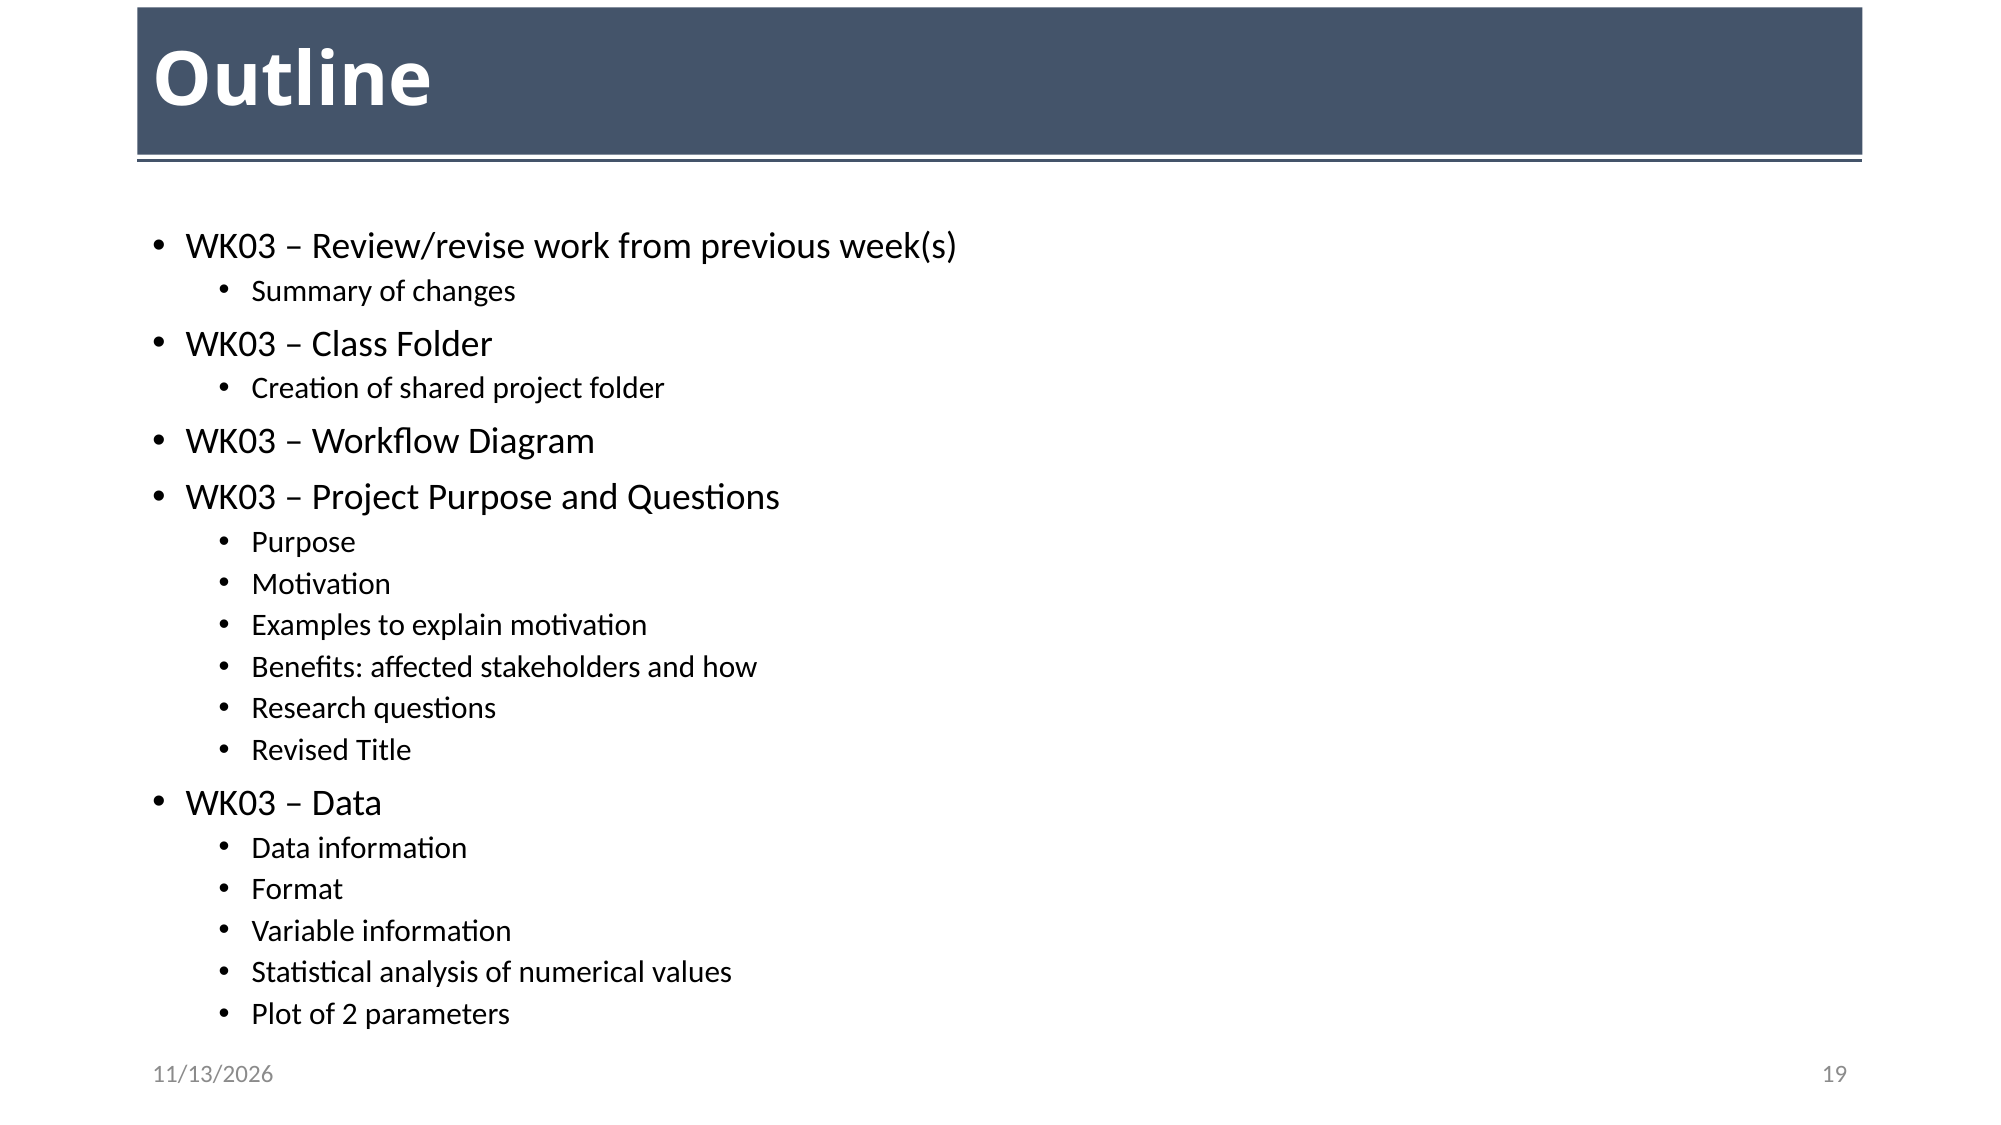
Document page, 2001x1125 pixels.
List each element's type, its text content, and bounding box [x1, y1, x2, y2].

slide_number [137, 1042, 588, 1103]
slide_number 19 [1412, 1042, 1863, 1103]
list WK03 – Review/revise work from previous week(s) Summary of changes WK03 – Class Folder Creation of shared project folder WK03 – Workflow Diagram WK03 – Project Purpose and Questions Purpose Motivation Examples to explain motivation Benefits: affected stakeholders and how Research questions Revised Title WK03 – Data Data information Format Variable information Statistical analysis of numerical values Plot of 2 parameters [137, 218, 1838, 1043]
title Outline [137, 7, 1863, 155]
